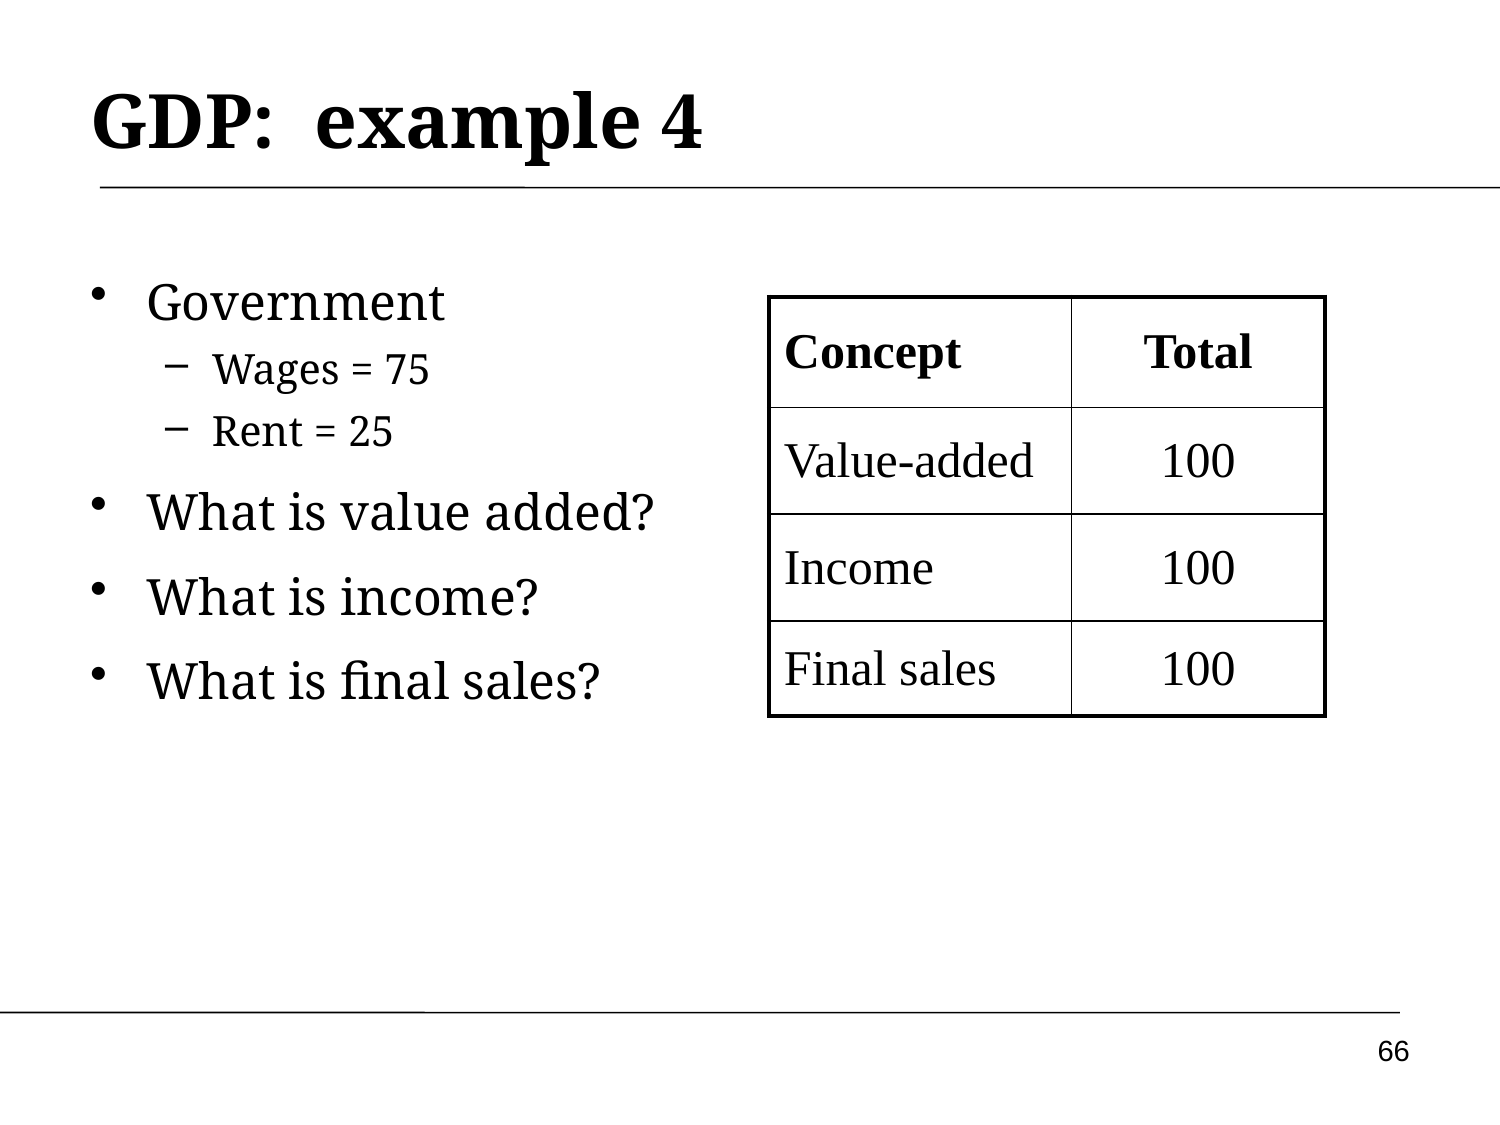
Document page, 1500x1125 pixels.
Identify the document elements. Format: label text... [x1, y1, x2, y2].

table_cell 100 [1072, 515, 1323, 620]
table_cell 100 [1072, 622, 1323, 714]
table_cell 100 [1072, 408, 1323, 513]
table_cell Value-added [771, 408, 1071, 513]
title GDP: example 4 [74, 49, 1426, 188]
table_header Concept [771, 299, 1071, 407]
table_cell Income [771, 515, 1071, 620]
table_header Total [1072, 299, 1323, 407]
text_box Government Wages = 75 Rent = 25 What is value added? What is income? What is final sales? [75, 262, 713, 925]
table_cell Final sales [771, 622, 1071, 714]
slide_number 66 [1074, 1024, 1426, 1103]
